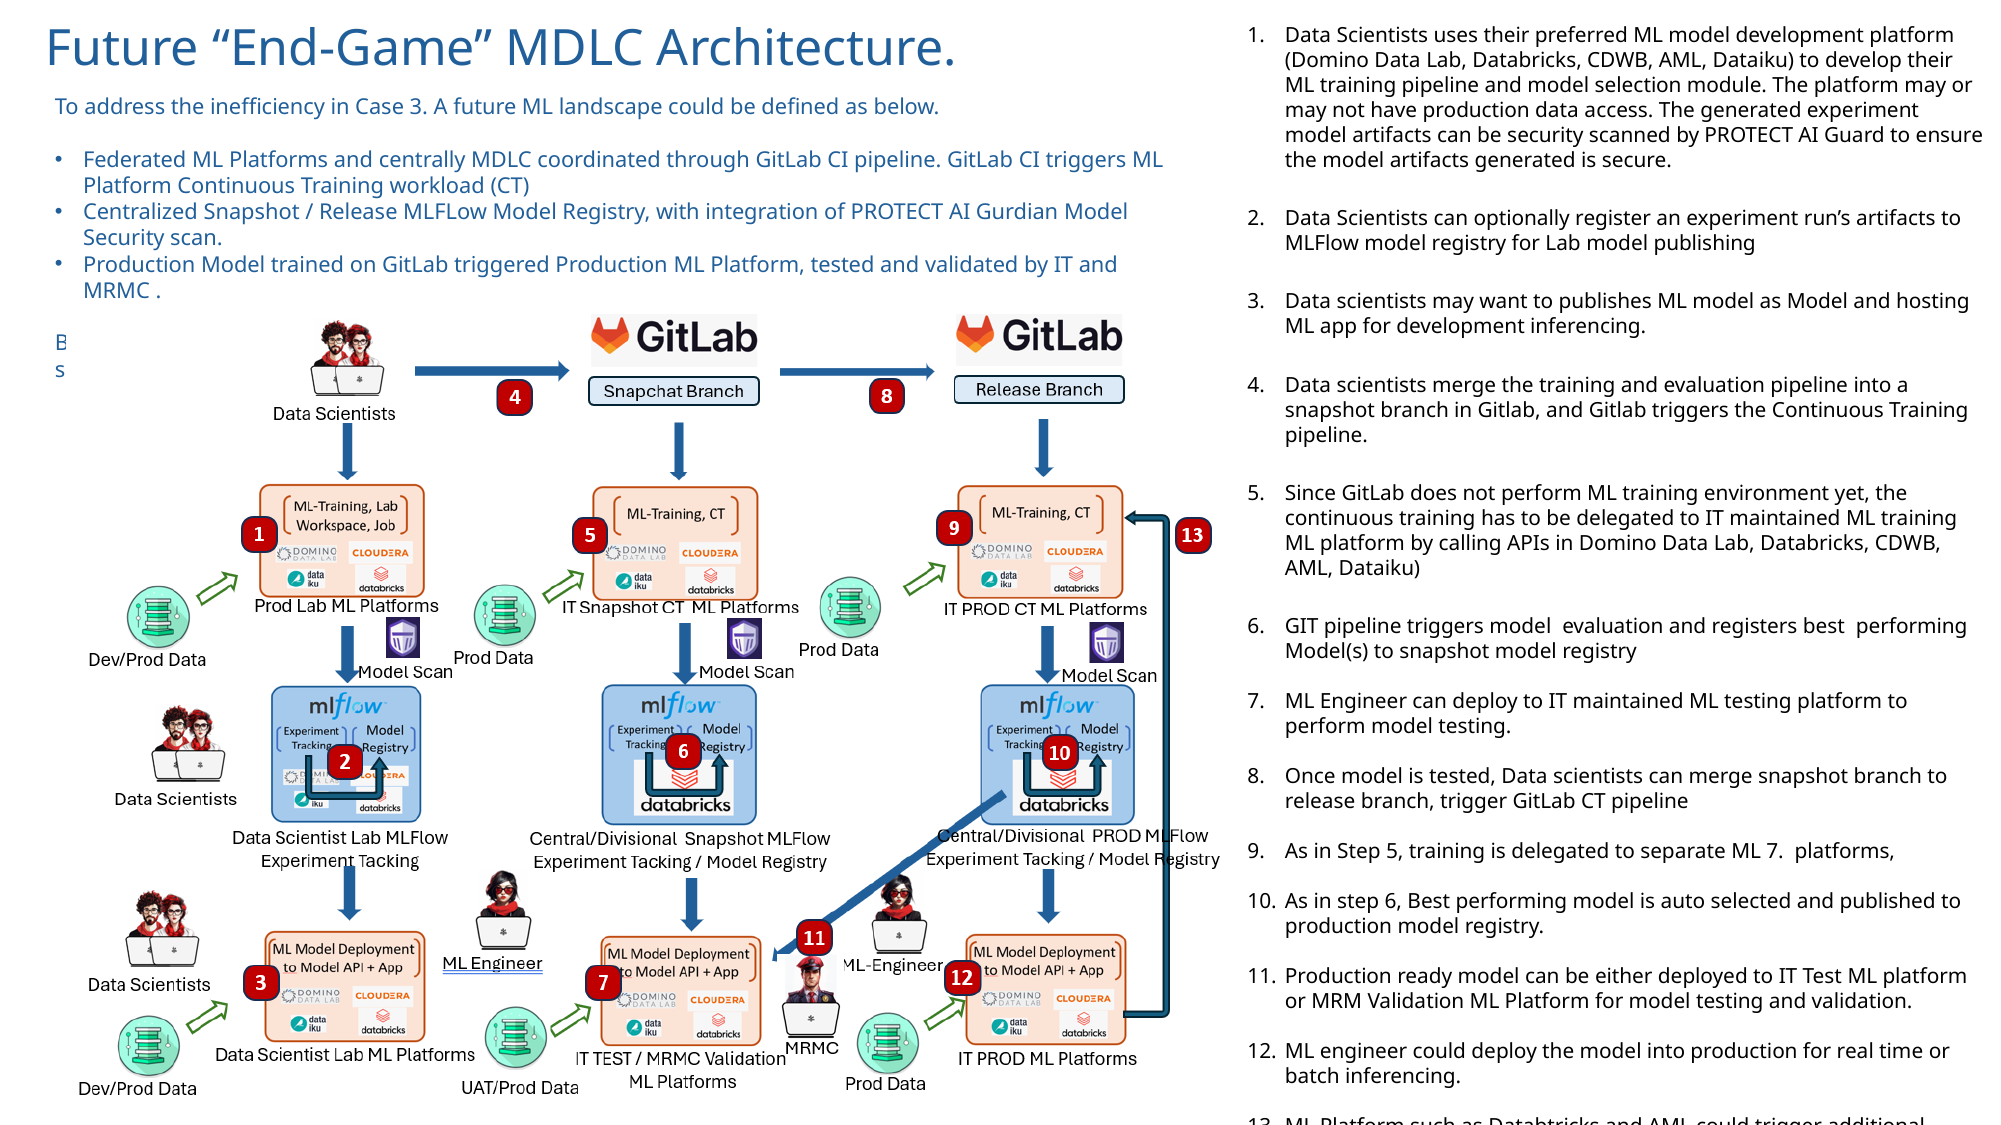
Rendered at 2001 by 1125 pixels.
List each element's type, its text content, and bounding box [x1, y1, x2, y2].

picture [65, 313, 1225, 1102]
text_box Data Scientists uses their preferred ML model development platform (Domino Data Lab, Databricks, CDWB, AML, Dataiku) to develop their ML training pipeline and model selection module. The platform may or may not have production data access. The generated experiment model artifacts can be security scanned by PROTECT AI Guard to ensure the model artifacts generated is secure. Data Scientists can optionally register an experiment run’s artifacts to MLFlow model registry for Lab model publishing Data scientists may want to publishes ML model as Model and hosting ML app for development inferencing. Data scientists merge the training and evaluation pipeline into a snapshot branch in Gitlab, and Gitlab triggers the Continuous Training pipeline. Since GitLab does not perform ML training environment yet, the continuous training has to be delegated to IT maintained ML training ML platform by calling APIs in Domino Data Lab, Databricks, CDWB, AML, Dataiku) GIT pipeline triggers model evaluation and registers best performing Model(s) to snapshot model registry ML Engineer can deploy to IT maintained ML testing platform to perform model testing. Once model is tested, Data scientists can merge snapshot branch to release branch, trigger GitLab CT pipeline As in Step 5, training is delegated to separate ML 7. platforms, As in step 6, Best performing model is auto selected and published to production model registry. Production ready model can be either deployed to IT Test ML platform or MRM Validation ML Platform for model testing and validation. ML engineer could deploy the model into production for real time or batch inferencing. ML Platform such as Databtricks and AML could trigger additional Continuous Monitoring. [1232, 13, 2000, 1125]
text_box To address the inefficiency in Case 3. A future ML landscape could be defined as below. Federated ML Platforms and centrally MDLC coordinated through GitLab CI pipeline. GitLab CI triggers ML Platform Continuous Training workload (CT) Centralized Snapshot / Release MLFLow Model Registry, with integration of PROTECT AI Gurdian Model Security scan. Production Model trained on GitLab triggered Production ML Platform, tested and validated by IT and MRMC . Below design does not offer any options to track ML Bill of Materials, it will be discussed in depth in the next 2 slides. [40, 85, 1216, 442]
text_box Future “End-Game” MDLC Architecture. [30, 7, 1117, 83]
